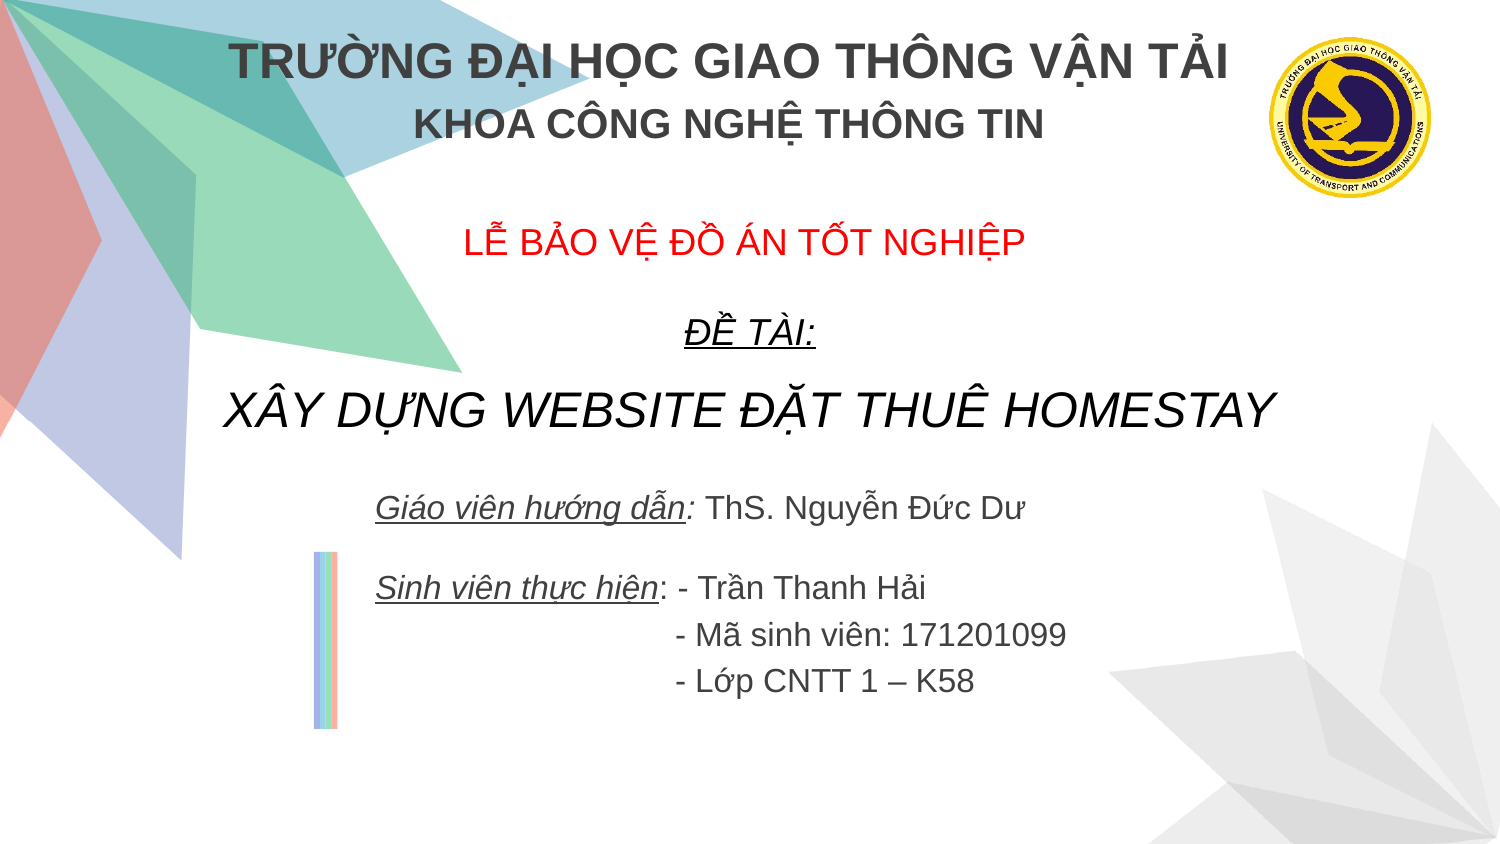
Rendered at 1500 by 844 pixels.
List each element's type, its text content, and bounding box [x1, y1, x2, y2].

list Giáo viên hướng dẫn: ThS. Nguyễn Đức Dư Sinh viên thực hiện: - Trần Thanh Hải - Mã sinh viên: 171201099 - Lớp CNTT 1 – K58 [360, 469, 1171, 718]
text_box LỄ BẢO VỆ ĐỒ ÁN TỐT NGHIỆP ĐỀ TÀI: XÂY DỰNG WEBSITE ĐẶT THUÊ HOMESTAY [173, 197, 1327, 458]
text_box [313, 551, 338, 730]
picture [0, 0, 1500, 844]
list TRƯỜNG ĐẠI HỌC GIAO THÔNG VẬN TẢI KHOA CÔNG NGHỆ THÔNG TIN [171, 25, 1288, 150]
